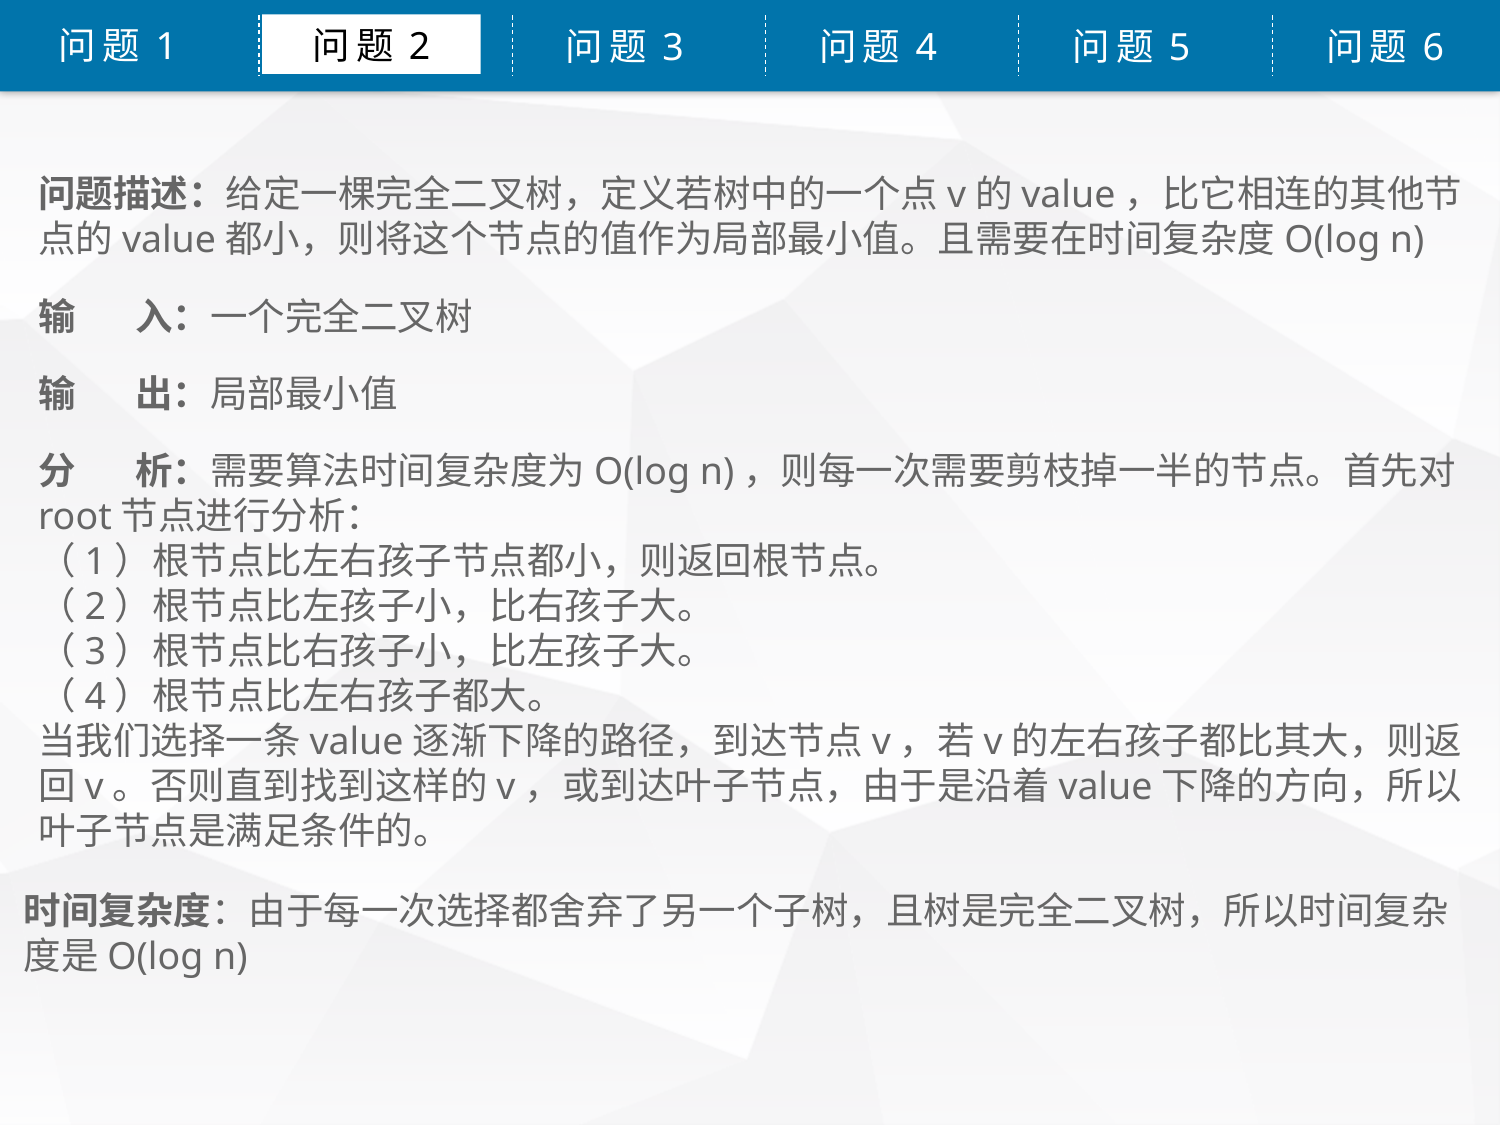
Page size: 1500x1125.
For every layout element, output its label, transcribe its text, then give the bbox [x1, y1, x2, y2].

text_box 问题1 [8, 14, 228, 74]
text_box 问题2 [262, 14, 481, 74]
text_box 输 入：一个完全二叉树 [23, 285, 1500, 346]
text_box 问题3 [515, 15, 734, 76]
text_box 问题6 [1275, 15, 1495, 76]
text_box 问题5 [1022, 15, 1241, 76]
text_box [0, 0, 1500, 92]
text_box 输 出：局部最小值 [23, 362, 1500, 423]
picture [0, 92, 1500, 1125]
text_box 分 析：需要算法时间复杂度为O(log n)，则每一次需要剪枝掉一半的节点。首先对root节点进行分析： （1）根节点比左右孩子节点都小，则返回根节点。 （2）根节点比左孩子小，比右孩子大。 （3）根节点比右孩子小，比左孩子大。 （4）根节点比左右孩子都大。 当我们选择一条value逐渐下降的路径，到达节点v，若v的左右孩子都比其大，则返回v。否则直到找到这样的v，或到达叶子节点，由于是沿着value下降的方向，所以叶子节点是满足条件的。 [23, 439, 1500, 860]
text_box 问题描述：给定一棵完全二叉树，定义若树中的一个点v的value，比它相连的其他节点的value都小，则将这个节点的值作为局部最小值。且需要在时间复杂度O(log n) [23, 163, 1500, 268]
text_box 时间复杂度：由于每一次选择都舍弃了另一个子树，且树是完全二叉树，所以时间复杂度是O(log n) [8, 879, 1486, 985]
text_box 问题4 [768, 15, 988, 76]
